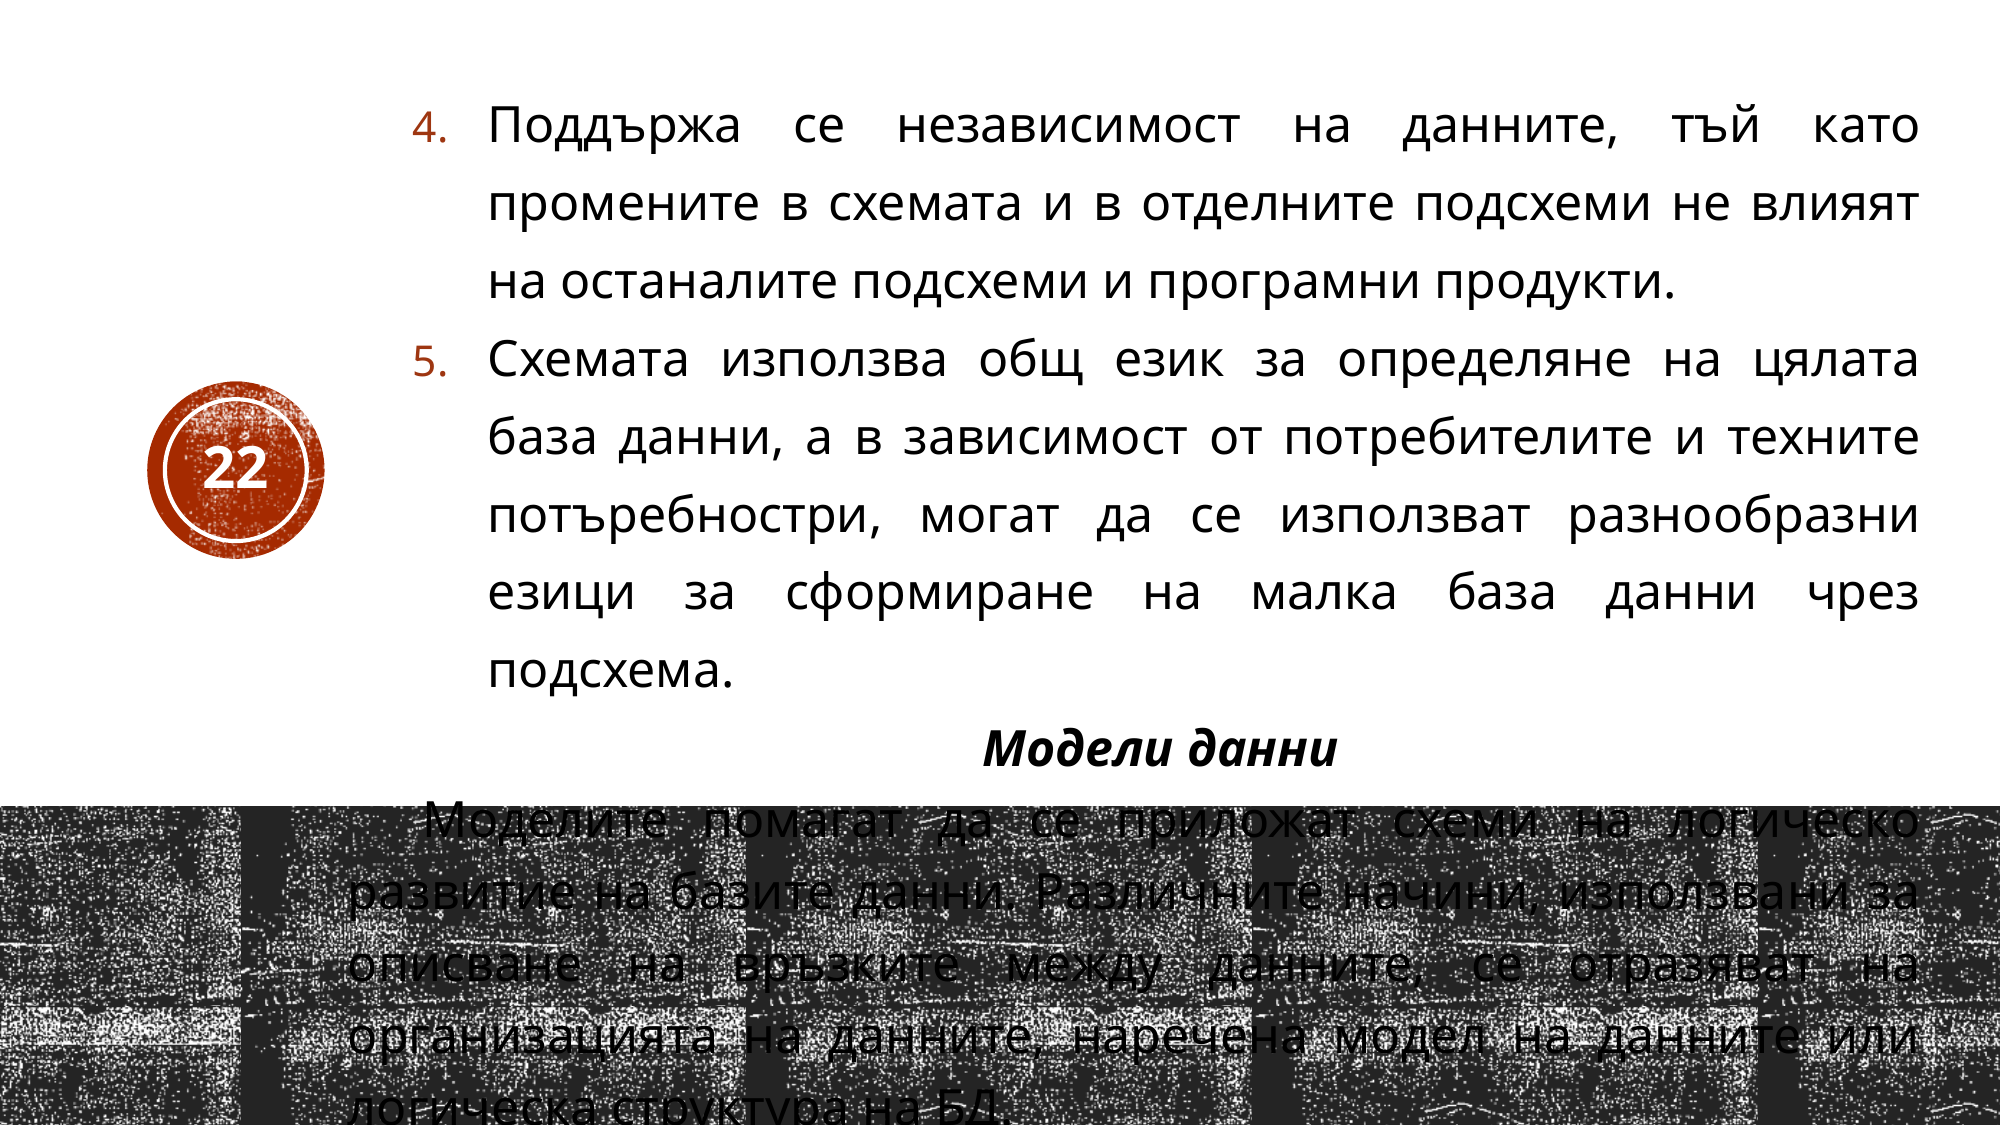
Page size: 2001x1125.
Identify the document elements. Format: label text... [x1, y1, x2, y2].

slide_number 22 [138, 411, 333, 530]
text_box Поддържа се независимост на данните, тъй като промените в схемата и в отделните подсхеми не влияят на останалите подсхеми и програмни продукти. Схемата използва общ език за определяне на цялата база данни, а в зависимост от потребителите и техните потъребностри, могат да се използват разнообразни езици за сформиране на малка база данни чрез подсхема. Модели данни Моделите помагат да се приложат схеми на логическо развитие на базите данни. Различните начини, използвани за описване на връзките между данните, се отразяват на организацията на данните, наречена модел на данните или логическа структура на БД. [333, 66, 1936, 1125]
